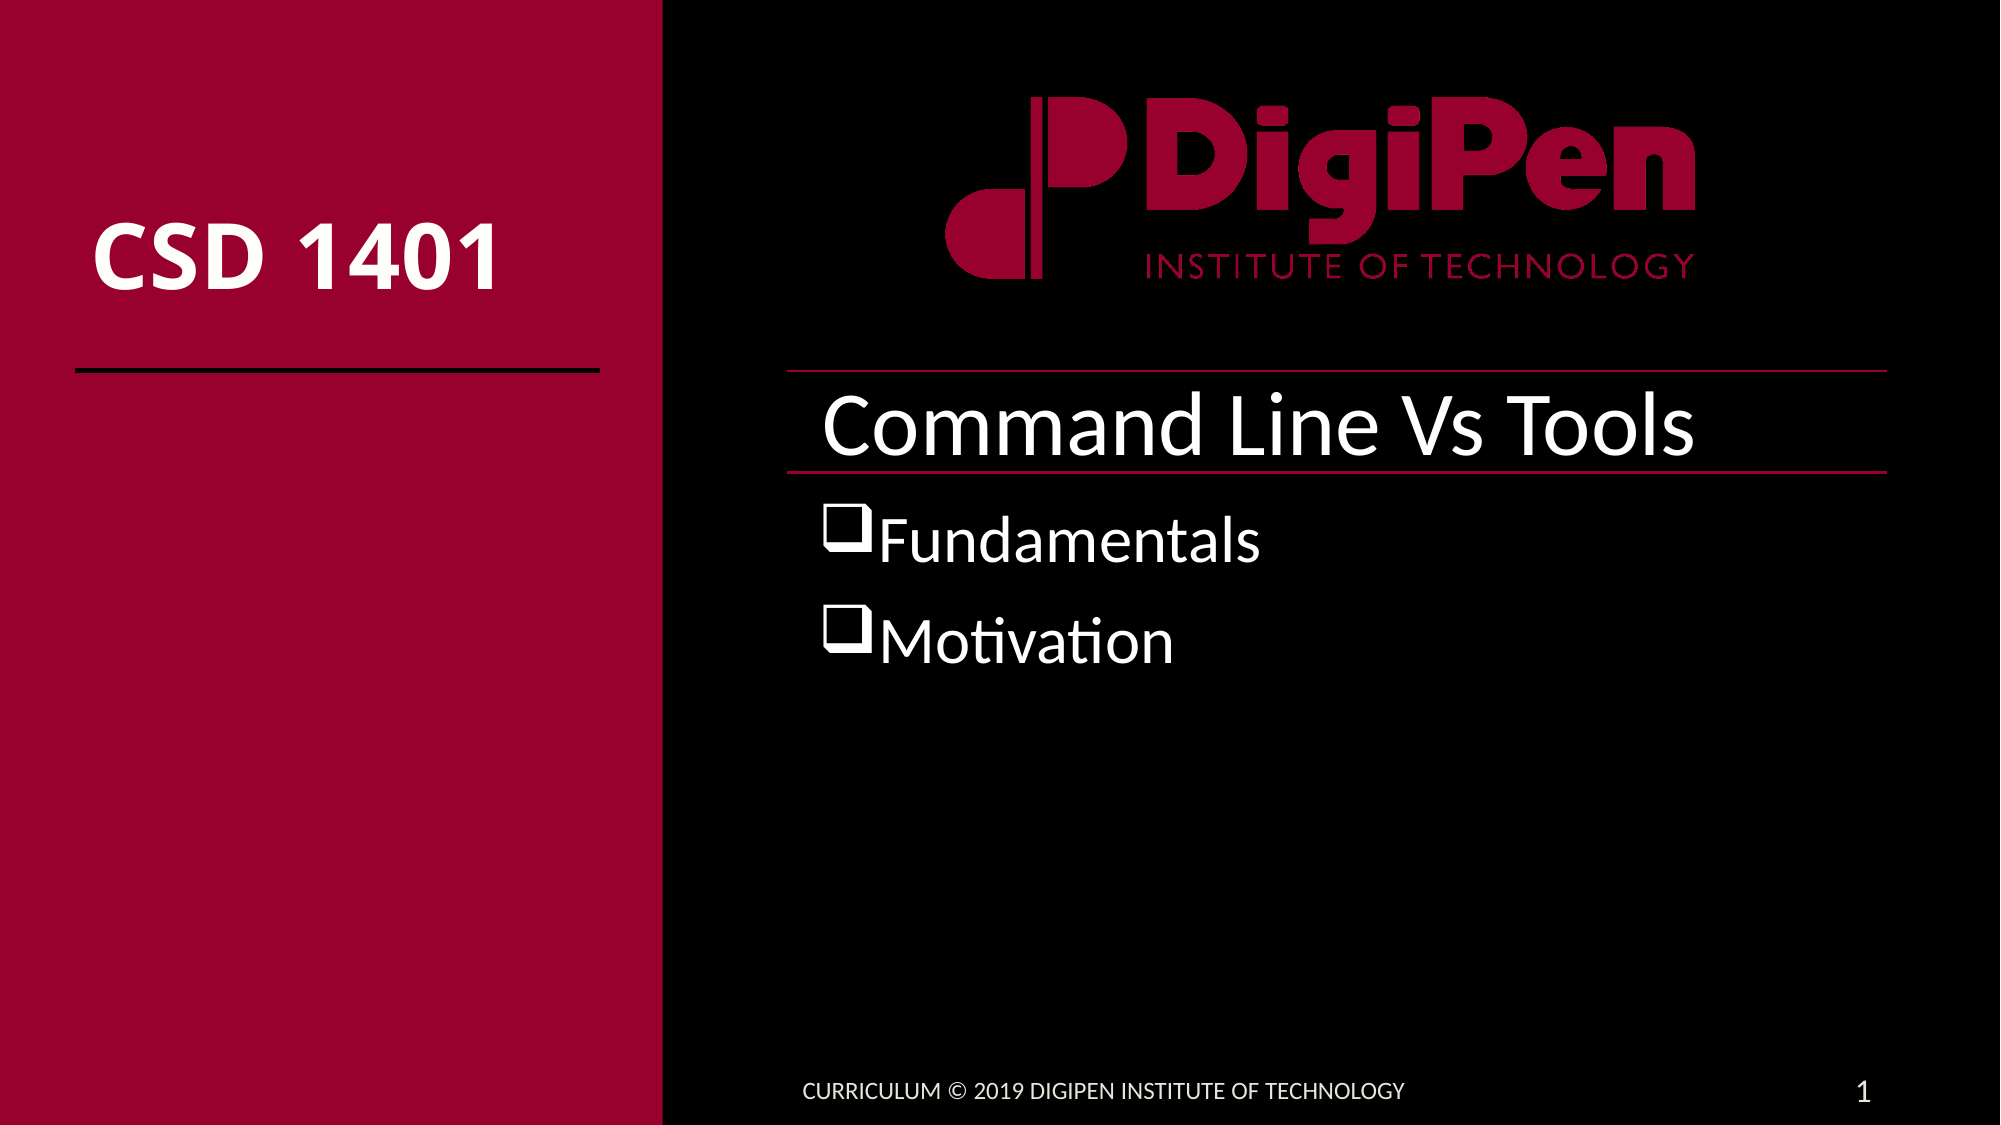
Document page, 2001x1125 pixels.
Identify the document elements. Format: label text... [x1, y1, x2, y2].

title CSD 1401 [75, 97, 624, 372]
text_box Command Line Vs Tools [787, 368, 1887, 498]
slide_number 1 [1671, 1059, 1887, 1120]
list Fundamentals Motivation [818, 498, 1887, 983]
footer Curriculum © 2019 DigiPen Institute of Technology [787, 1059, 1550, 1120]
picture [945, 97, 1695, 279]
